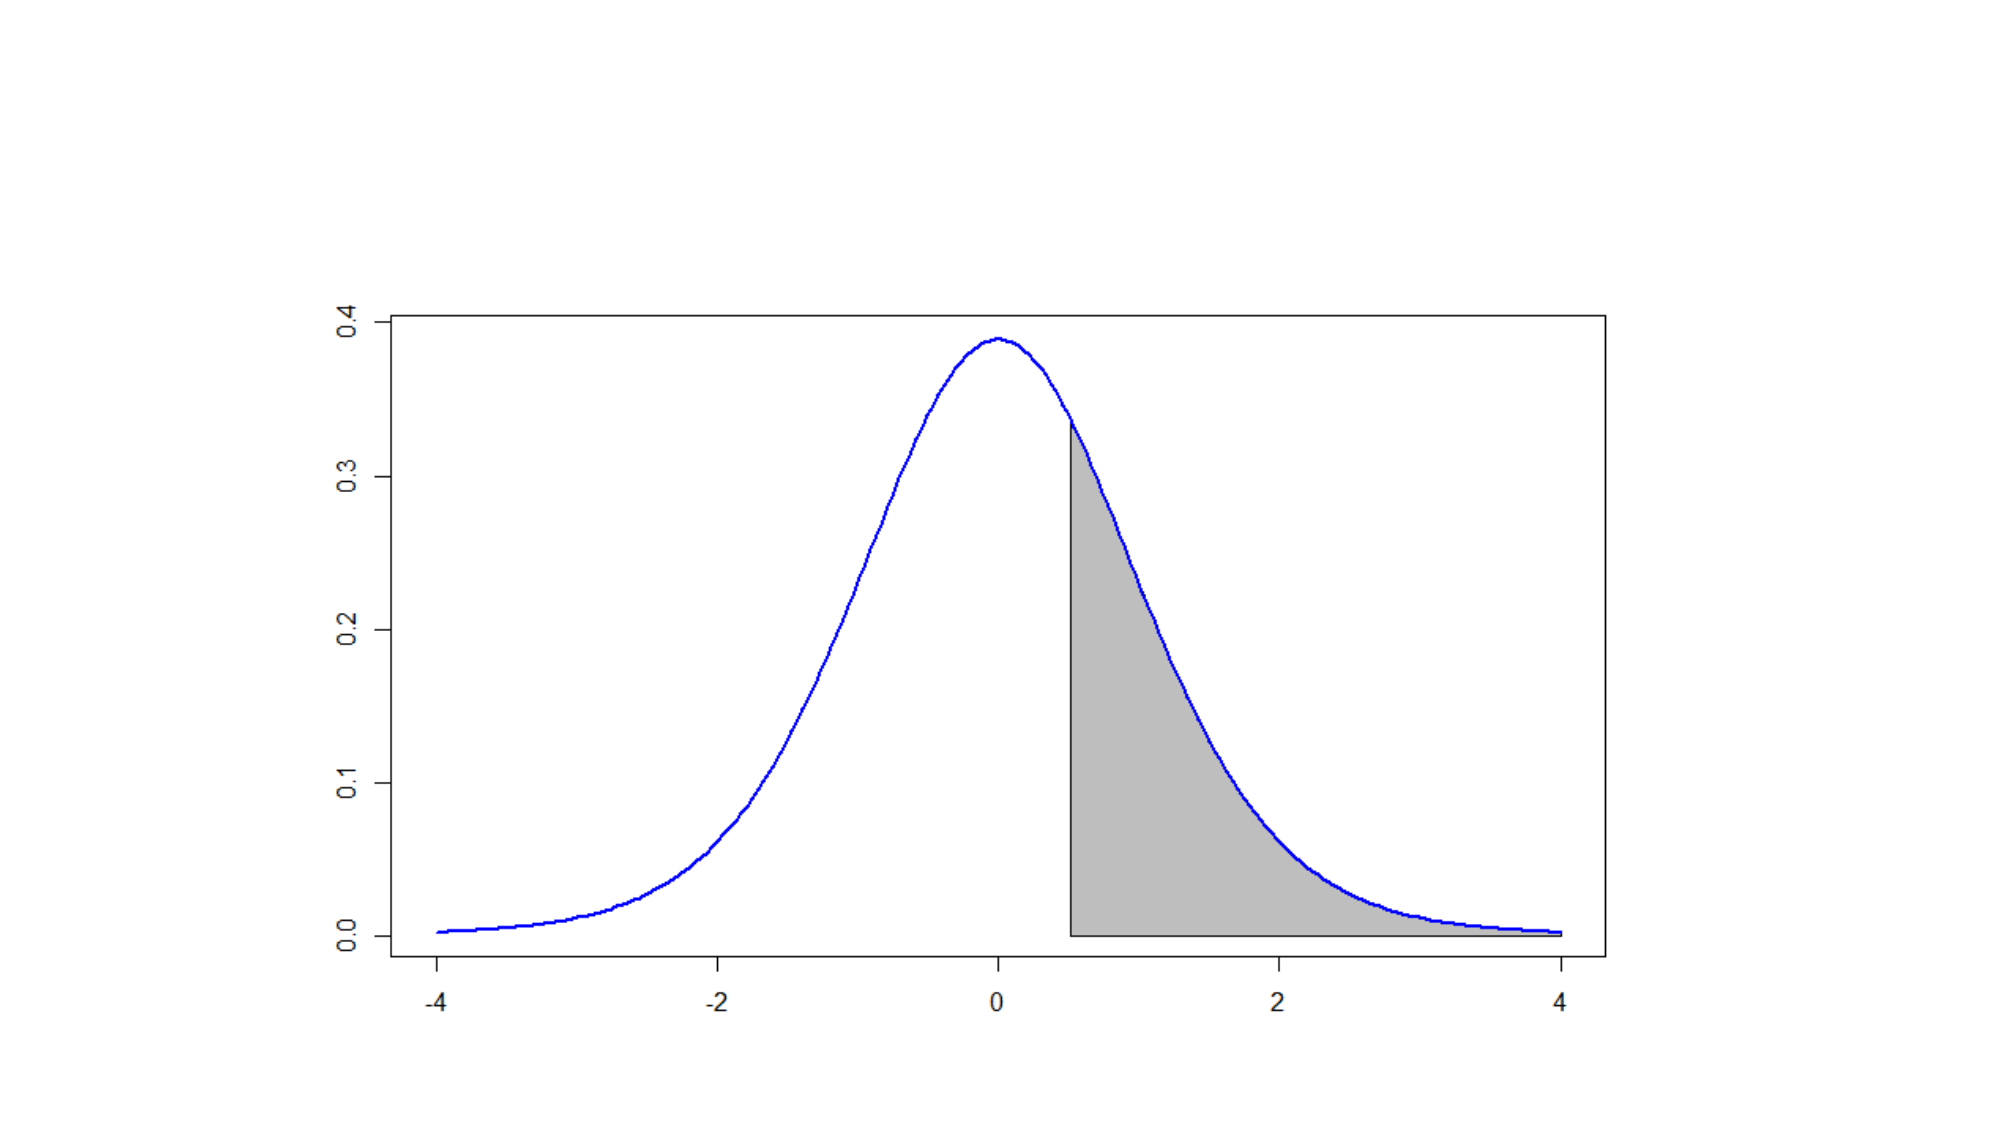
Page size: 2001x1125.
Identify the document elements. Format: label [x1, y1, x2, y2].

picture [318, 271, 1646, 1043]
